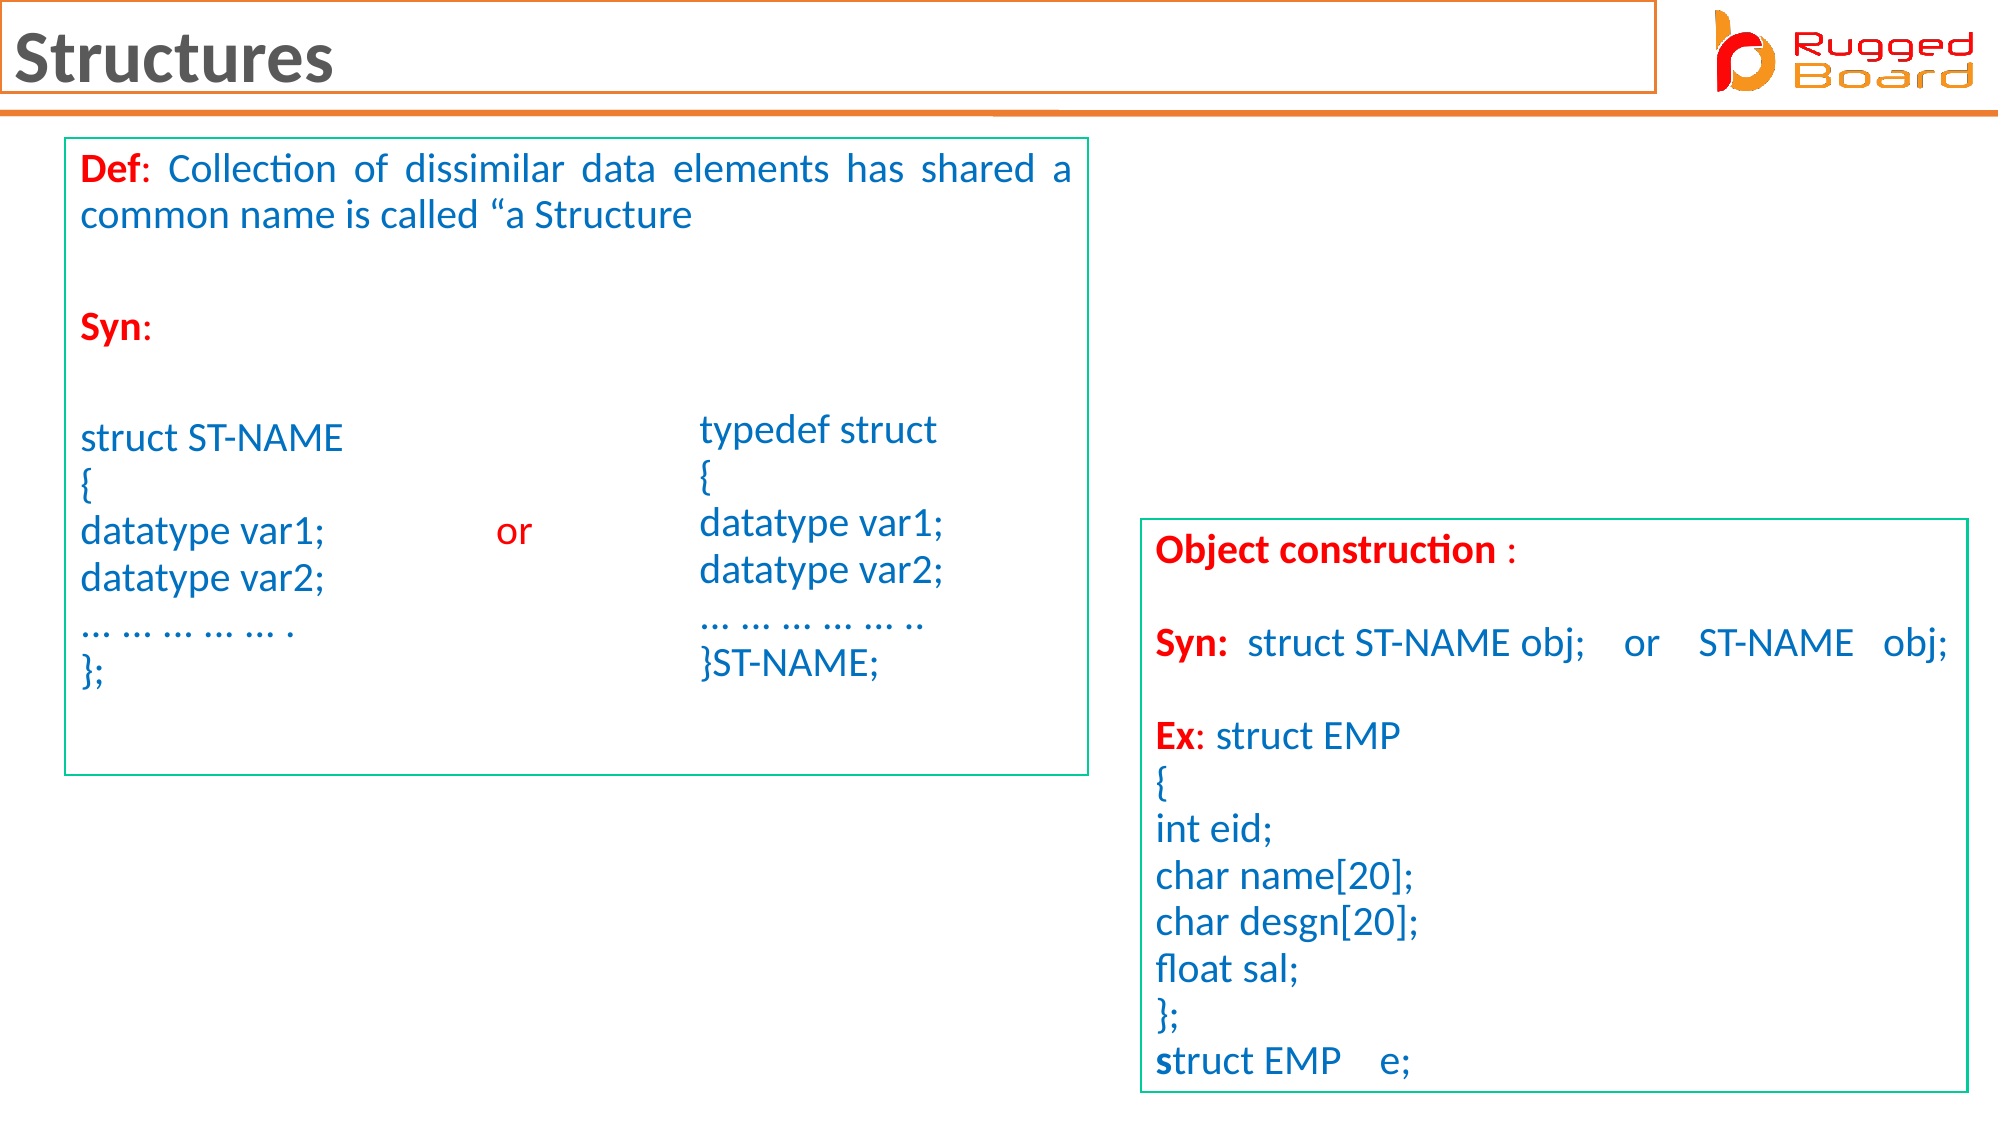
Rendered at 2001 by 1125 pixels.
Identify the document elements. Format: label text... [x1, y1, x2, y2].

text_box Object construction :​ ​ Syn: struct ST-NAME obj; or ST-NAME obj;​ ​ Ex: struct EMP ​ {​ int eid; ​ char name[20];​ char desgn[20];​ float sal;​ };​ struct EMP e; [1140, 518, 1969, 1093]
text_box Structures [0, 0, 1656, 93]
picture [1709, 8, 1981, 106]
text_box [65, 137, 1089, 801]
